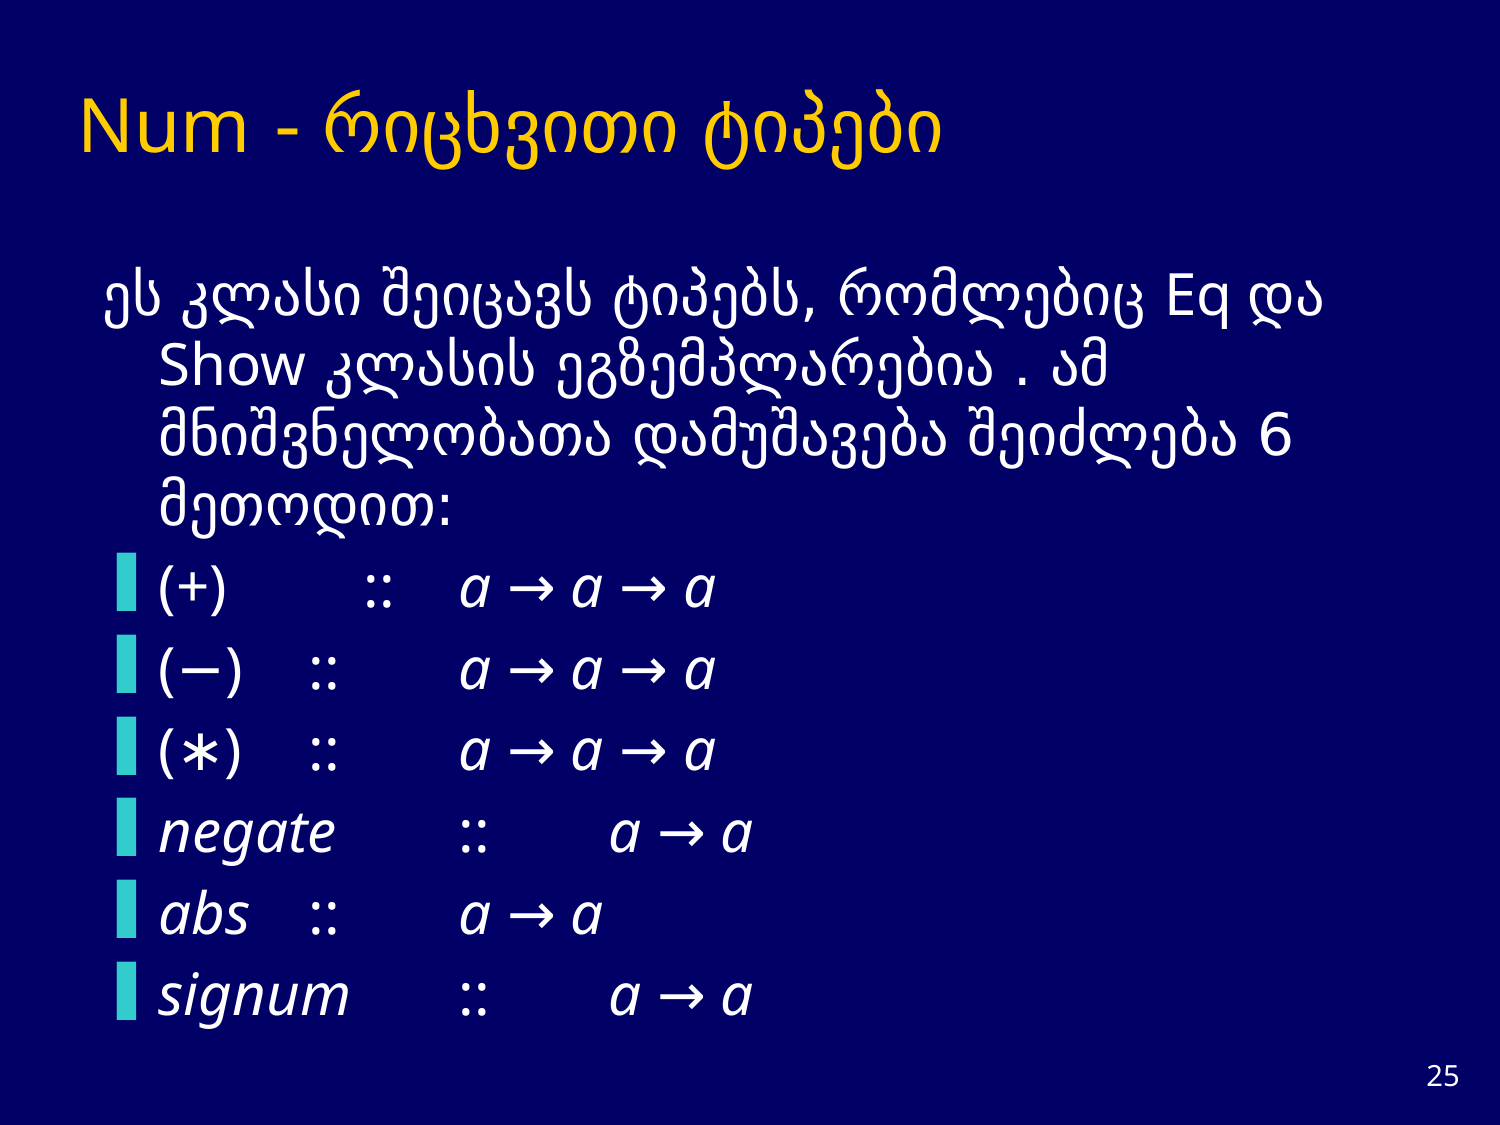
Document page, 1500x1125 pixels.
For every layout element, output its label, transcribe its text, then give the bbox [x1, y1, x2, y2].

list ეს კლასი შეიცავს ტიპებს, რომლებიც Eq და Show კლასის ეგზემპლარებია . ამ მნიშვნელობათა დამუშავება შეიძლება 6 მეთოდით: (+) :: a → a → a (−) :: a → a → a (∗) :: a → a → a negate :: a → a abs :: a → a signum :: a → a [87, 249, 1430, 1063]
title Num - რიცხვითი ტიპები [62, 62, 1338, 176]
slide_number 24 [1374, 1049, 1476, 1101]
